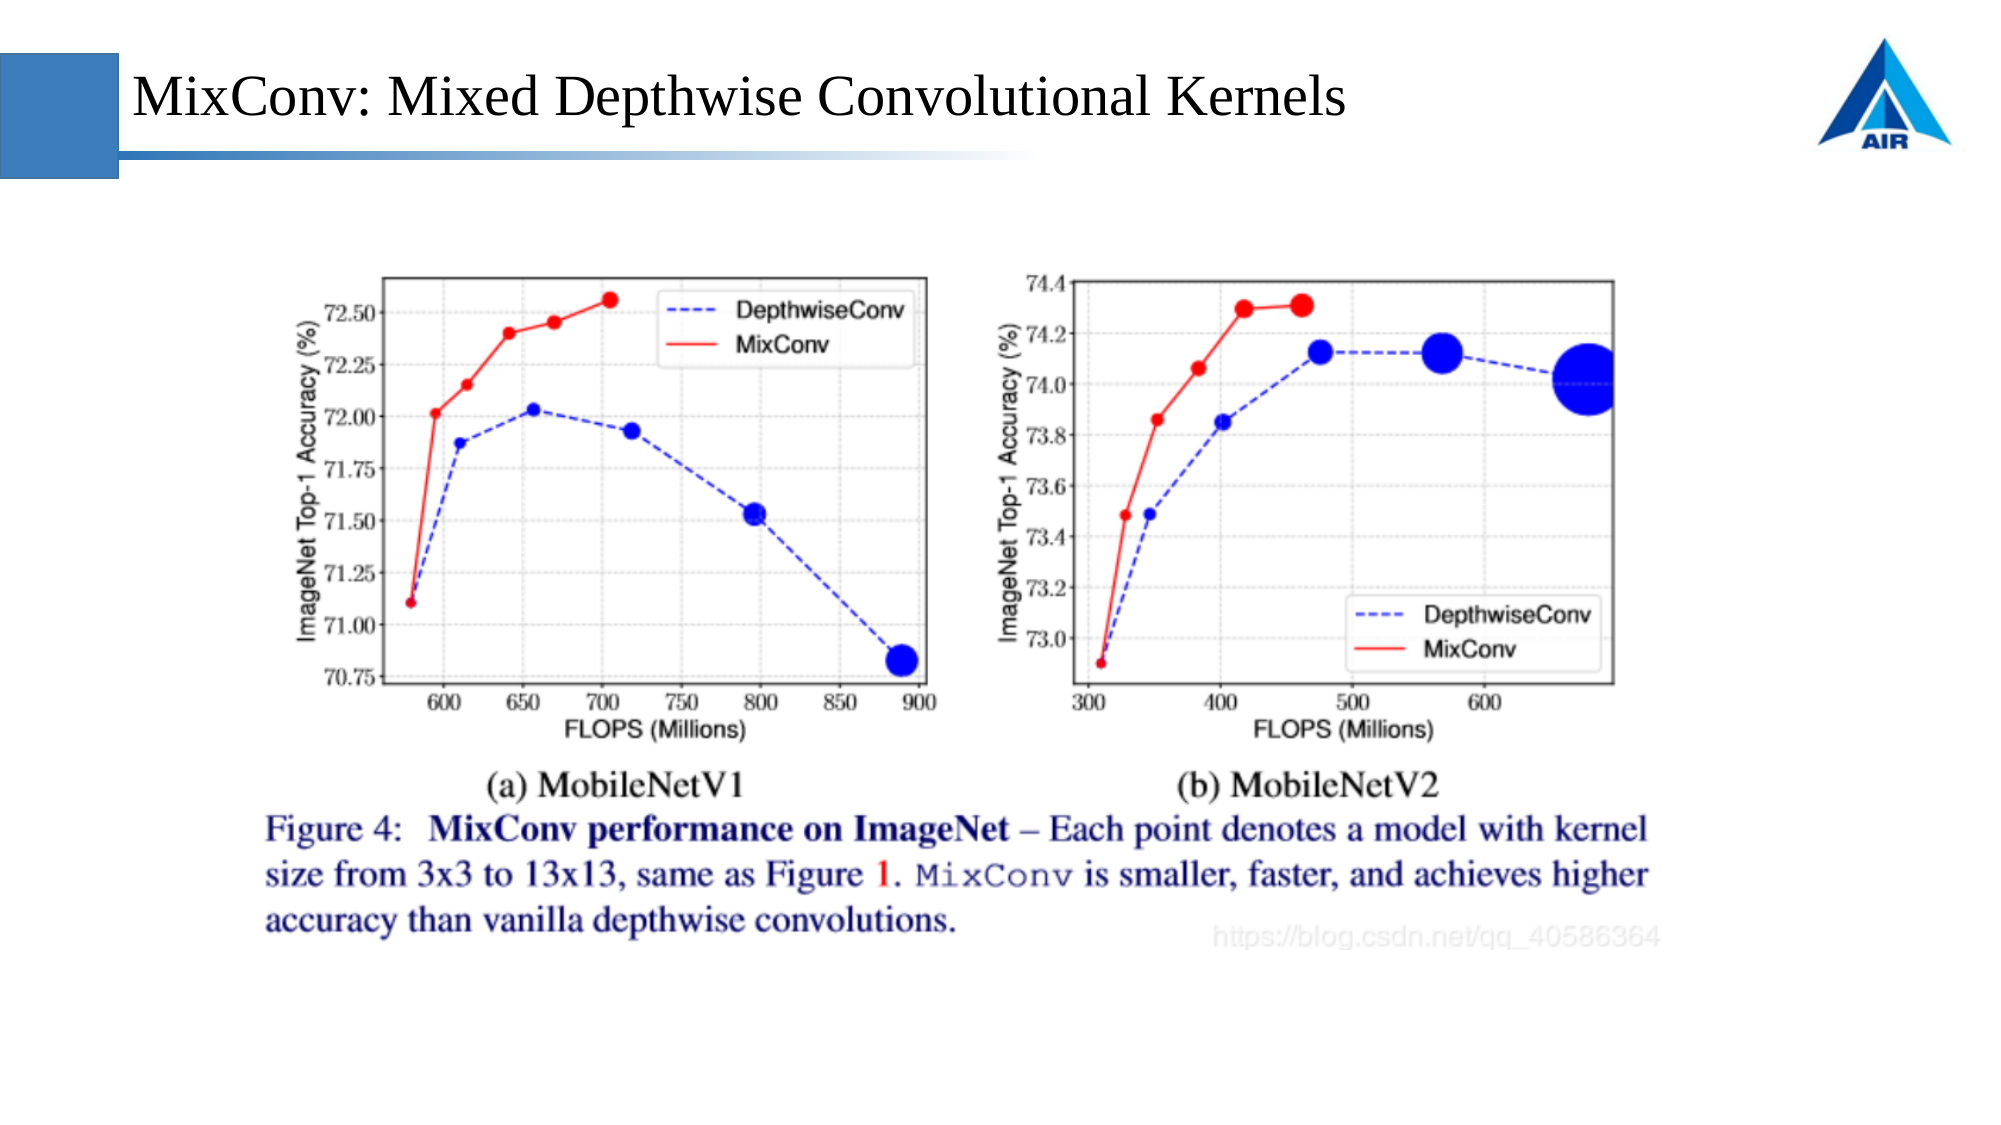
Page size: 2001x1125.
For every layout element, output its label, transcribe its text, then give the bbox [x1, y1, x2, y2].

picture [1804, 34, 1966, 152]
text_box [117, 151, 1045, 160]
text_box [0, 53, 119, 179]
picture [175, 237, 1674, 950]
text_box MixConv: Mixed Depthwise Convolutional Kernels [118, 50, 1804, 135]
